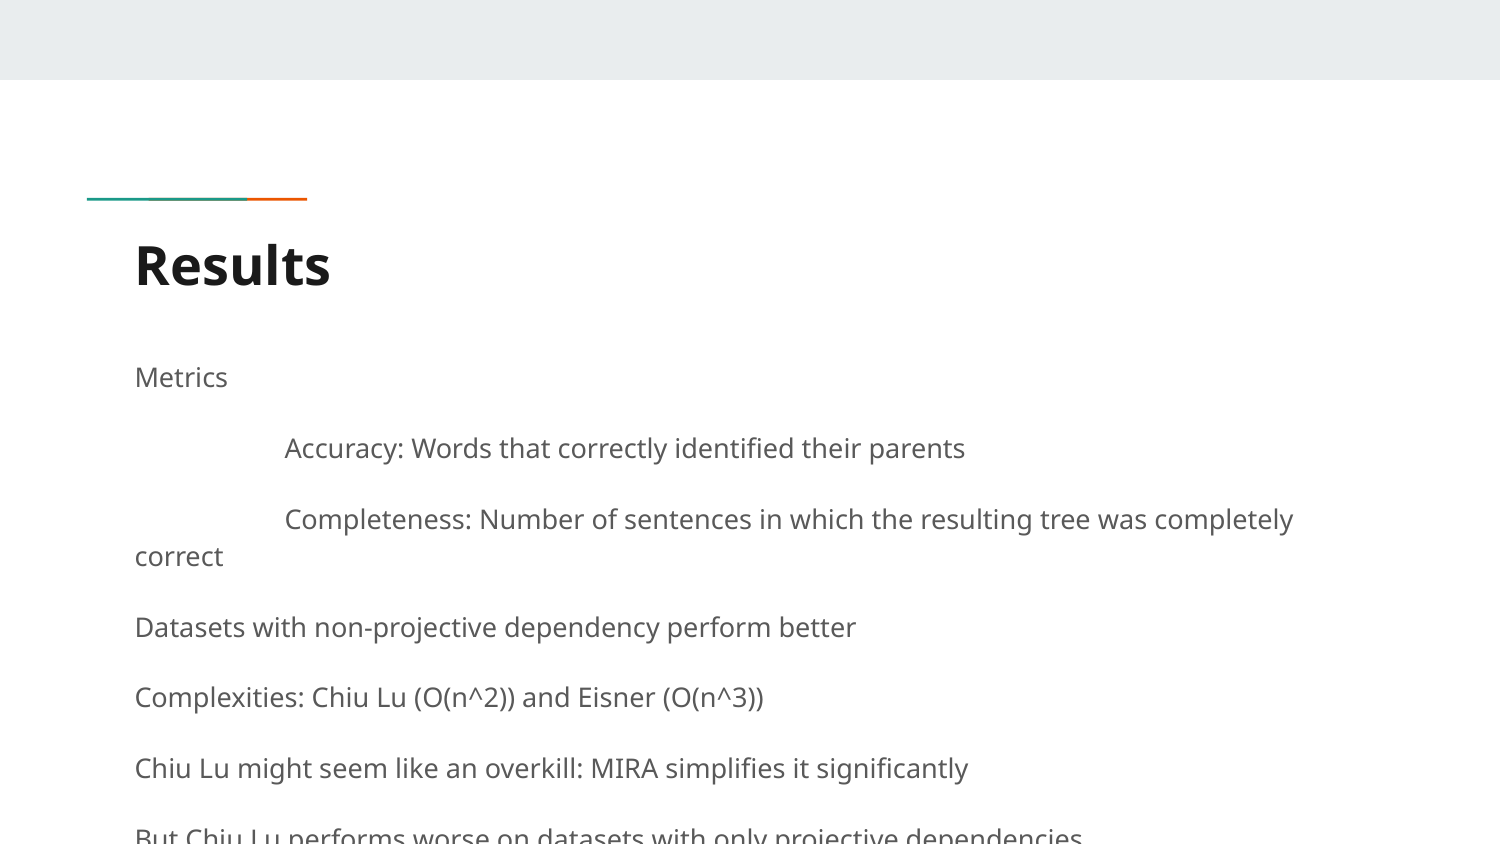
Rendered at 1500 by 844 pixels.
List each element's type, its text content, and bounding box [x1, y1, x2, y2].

list Metrics Accuracy: Words that correctly identified their parents Completeness: Number of sentences in which the resulting tree was completely correct Datasets with non-projective dependency perform better Complexities: Chiu Lu (O(n^2)) and Eisner (O(n^3)) Chiu Lu might seem like an overkill: MIRA simplifies it significantly But Chiu Lu performs worse on datasets with only projective dependencies [119, 341, 1381, 712]
title Results [119, 216, 1381, 305]
